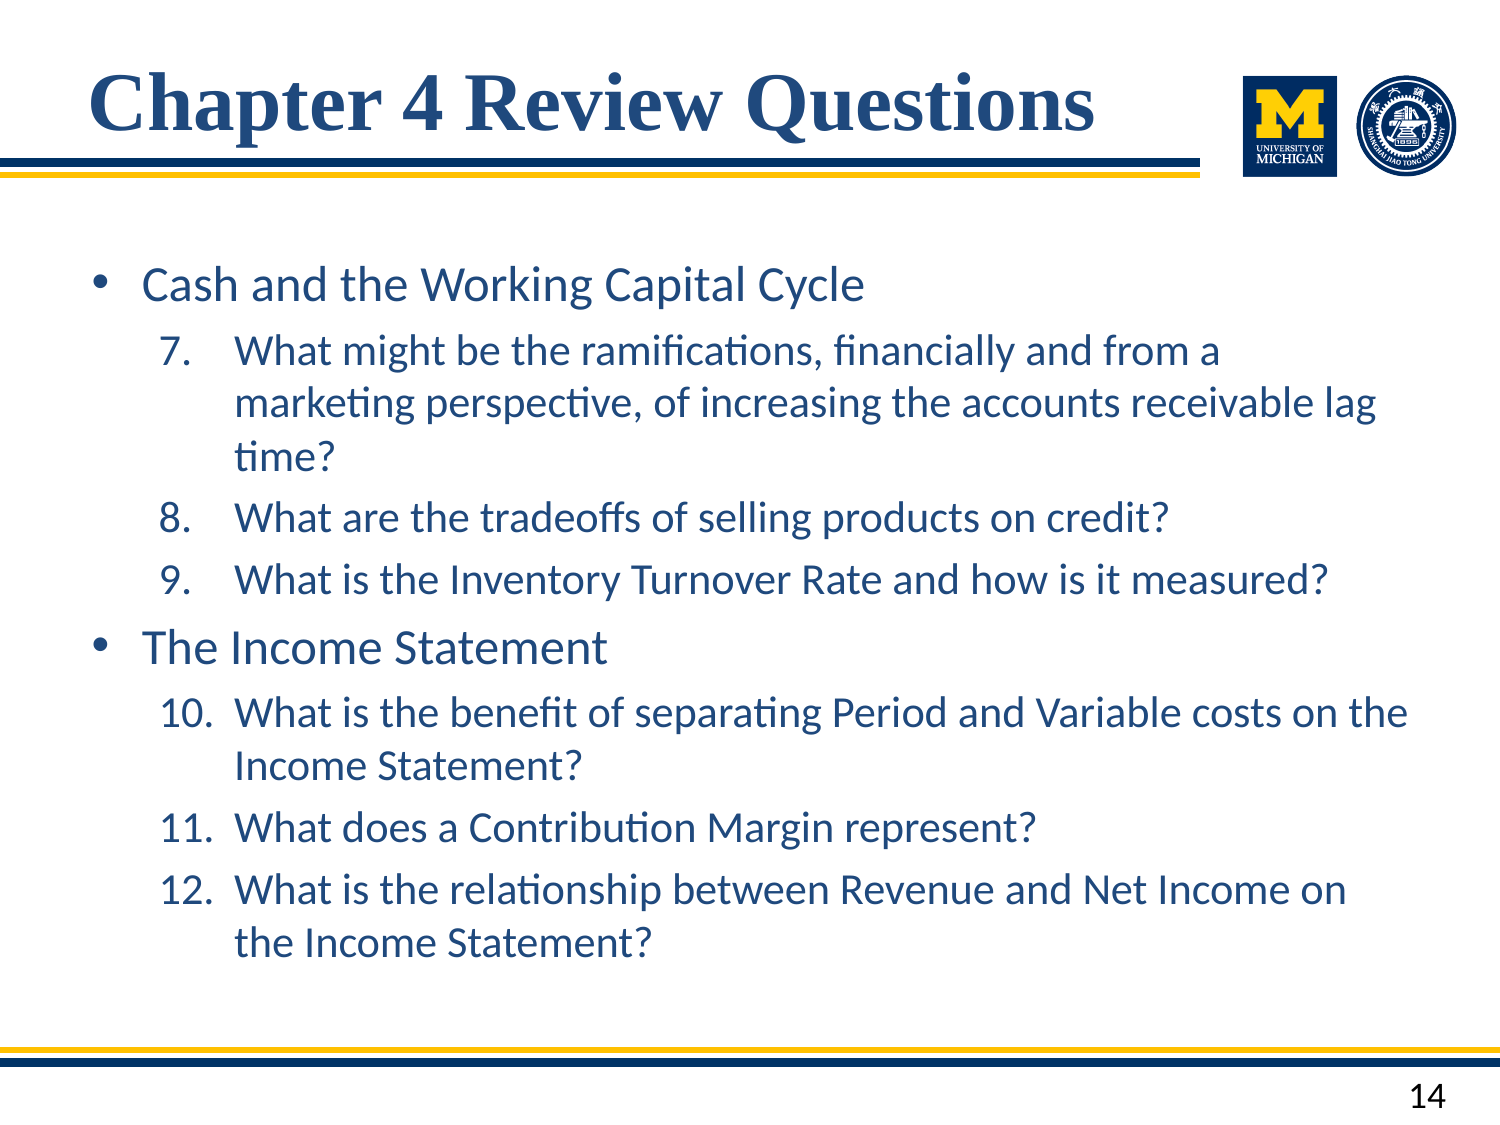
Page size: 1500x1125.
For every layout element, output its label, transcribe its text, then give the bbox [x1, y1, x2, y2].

list Cash and the Working Capital Cycle What might be the ramifications, financially and from a marketing perspective, of increasing the accounts receivable lag time? What are the tradeoffs of selling products on credit? What is the Inventory Turnover Rate and how is it measured? The Income Statement What is the benefit of separating Period and Variable costs on the Income Statement? What does a Contribution Margin represent? What is the relationship between Revenue and Net Income on the Income Statement? [76, 243, 1427, 986]
picture [1228, 68, 1463, 182]
title Chapter 4 Review Questions [41, 32, 1164, 163]
